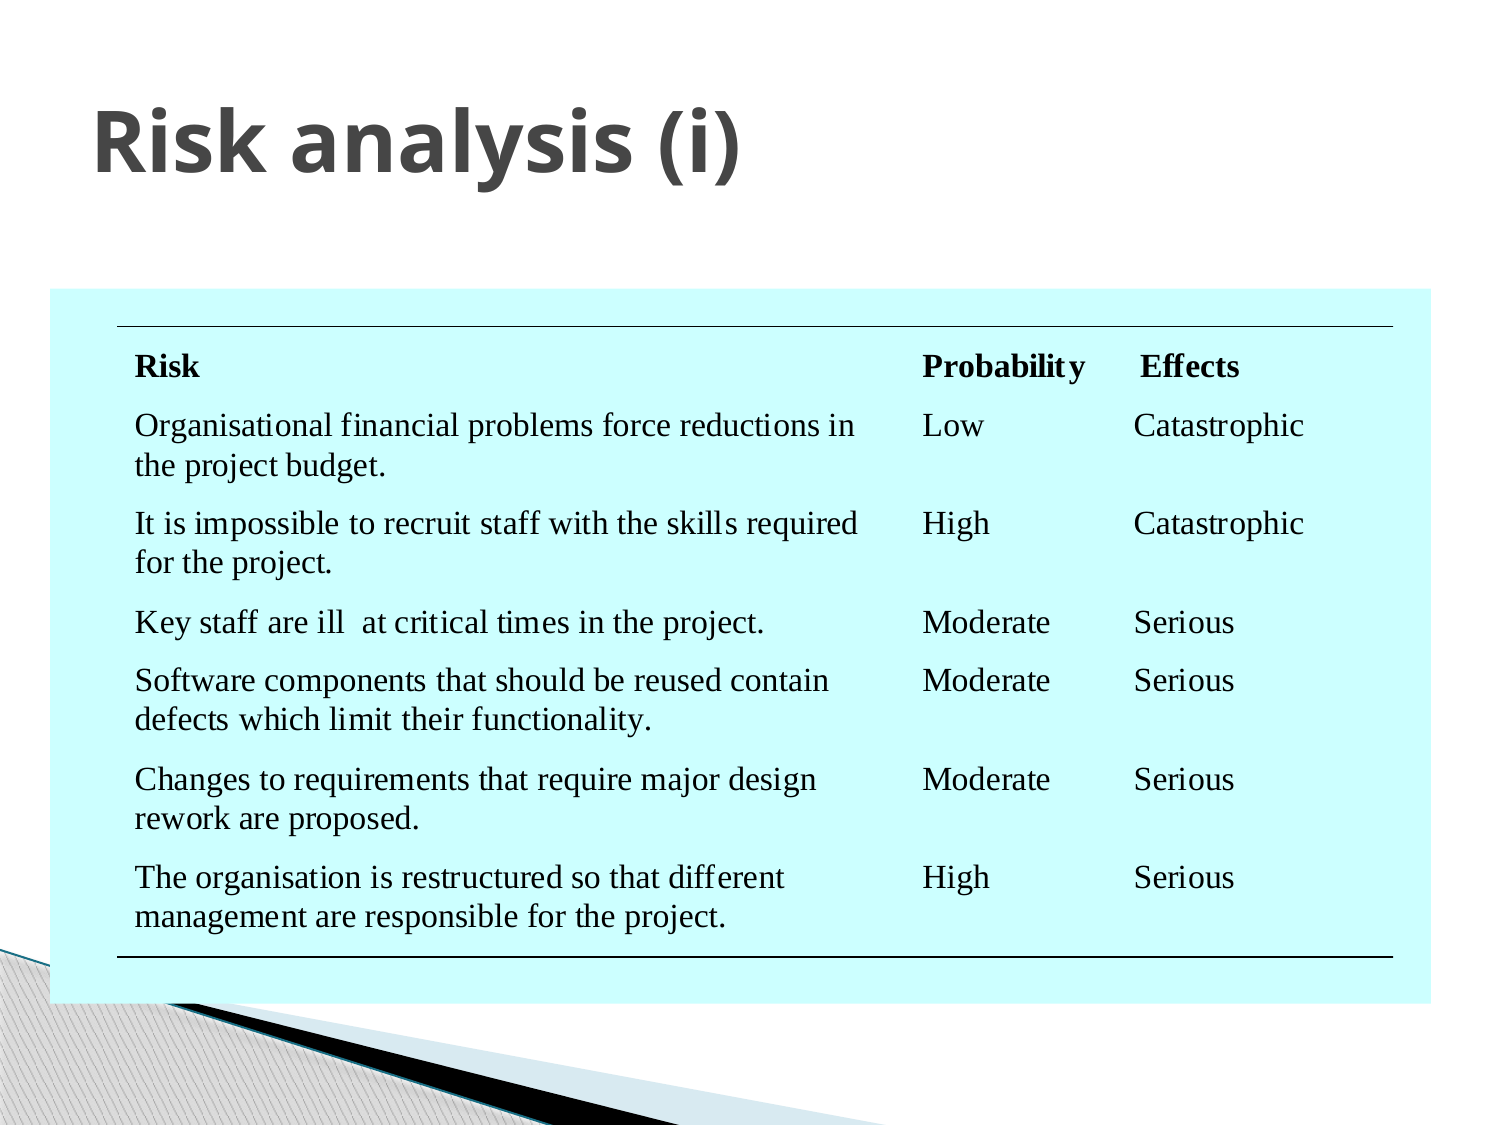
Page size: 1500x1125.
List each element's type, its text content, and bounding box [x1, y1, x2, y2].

text_box [50, 288, 1431, 1004]
title Risk analysis (i) [75, 45, 1425, 233]
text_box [49, 326, 1394, 997]
